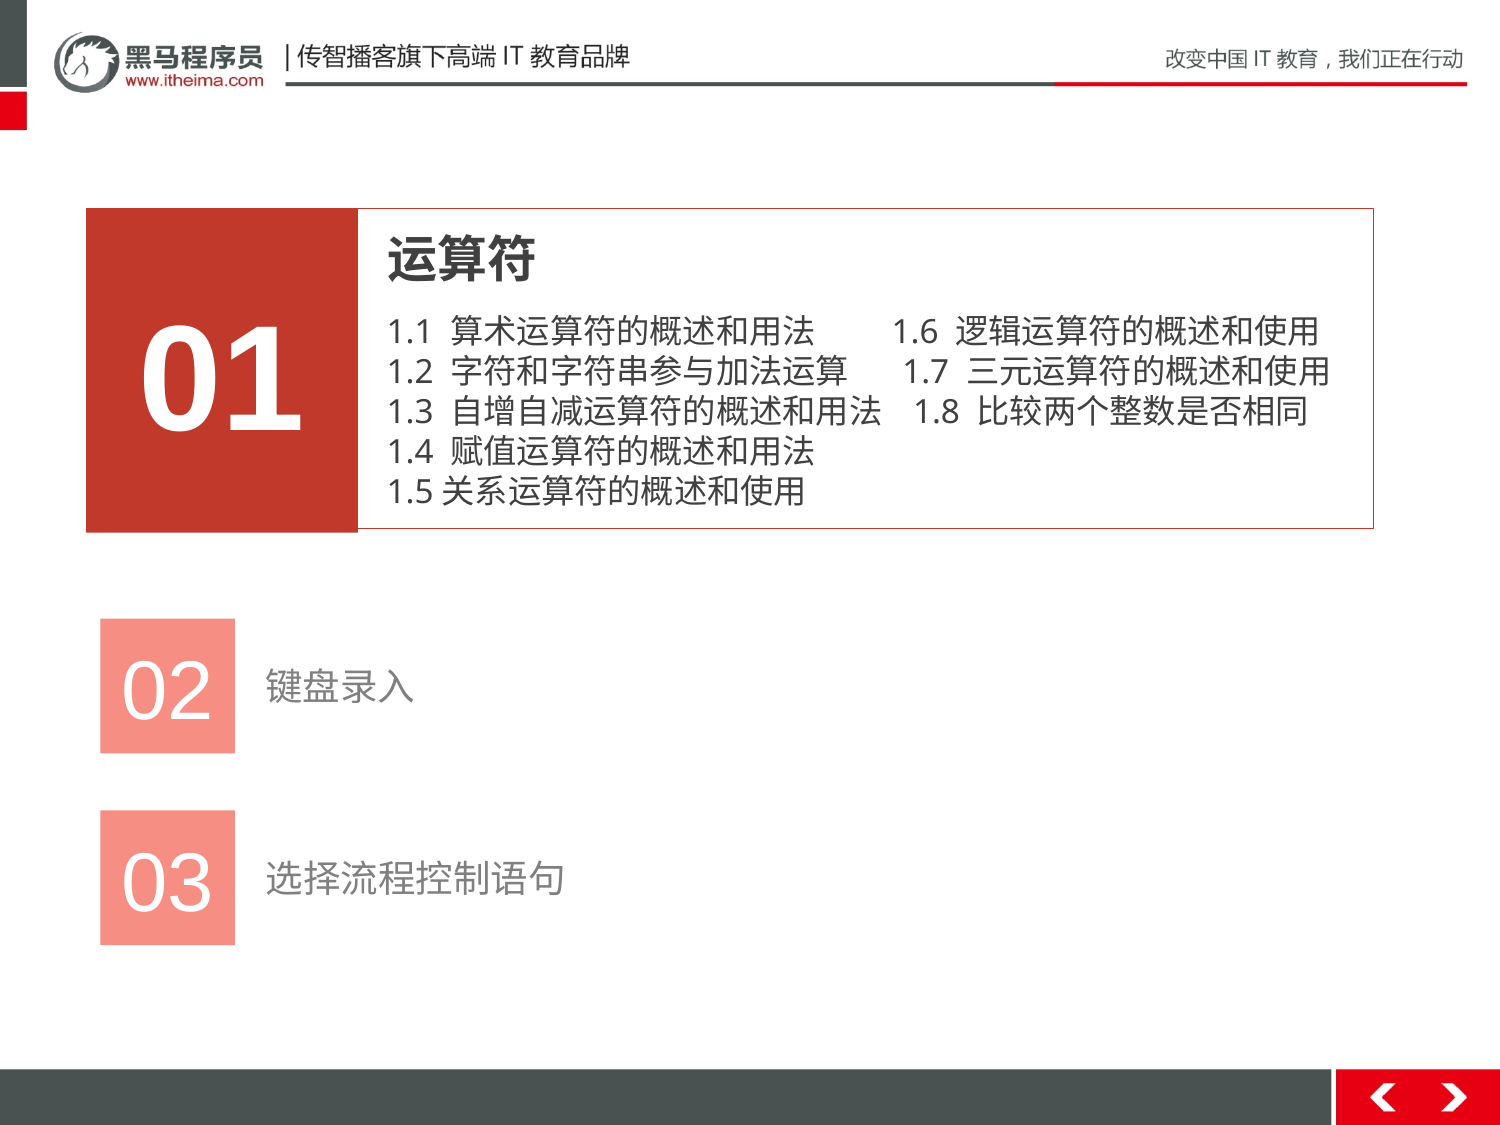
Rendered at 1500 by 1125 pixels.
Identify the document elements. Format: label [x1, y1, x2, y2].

text_box [100, 618, 429, 754]
picture [0, 0, 1500, 1125]
text_box [100, 810, 580, 954]
text_box [85, 207, 1500, 562]
